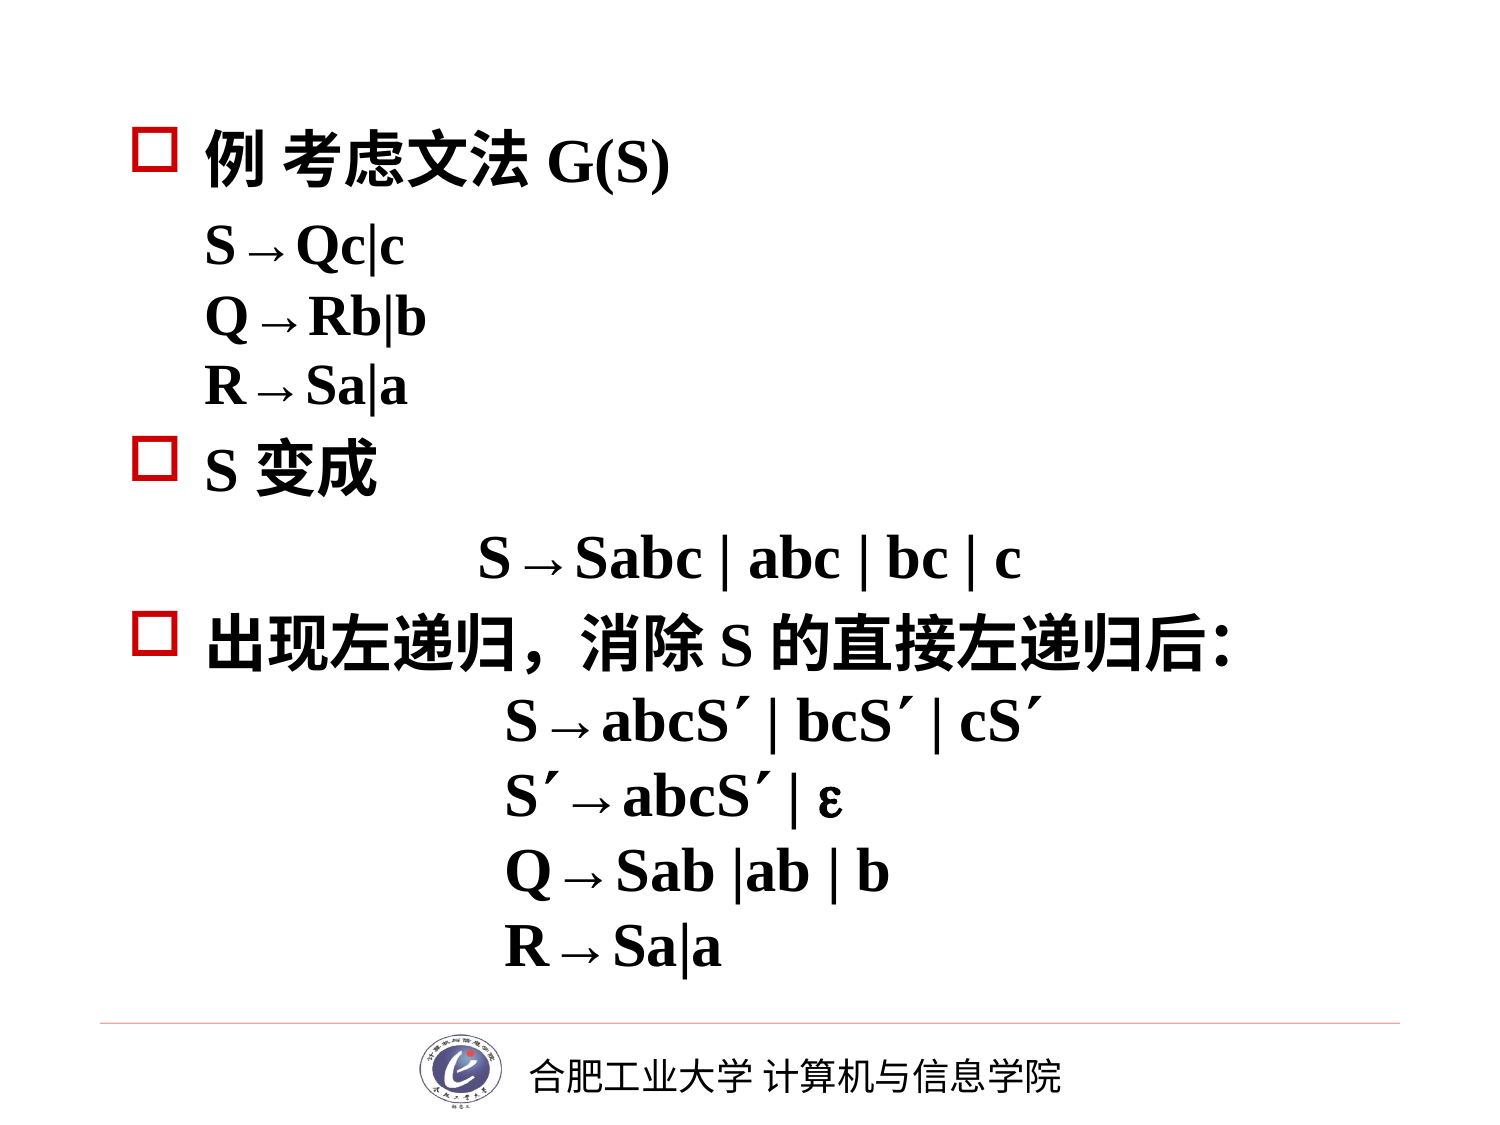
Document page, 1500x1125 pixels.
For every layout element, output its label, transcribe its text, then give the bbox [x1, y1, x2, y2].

picture [419, 1034, 502, 1110]
slide_number [1116, 1023, 1442, 1102]
list 例 考虑文法G(S) S→Qc|c Q→Rb|b R→Sa|a S变成 S→Sabc | abc | bc | c 出现左递归，消除S的直接左递归后： S→abcS | bcS | cS S→abcS |  Q→Sab |ab | b R→Sa|a [112, 112, 1388, 1000]
